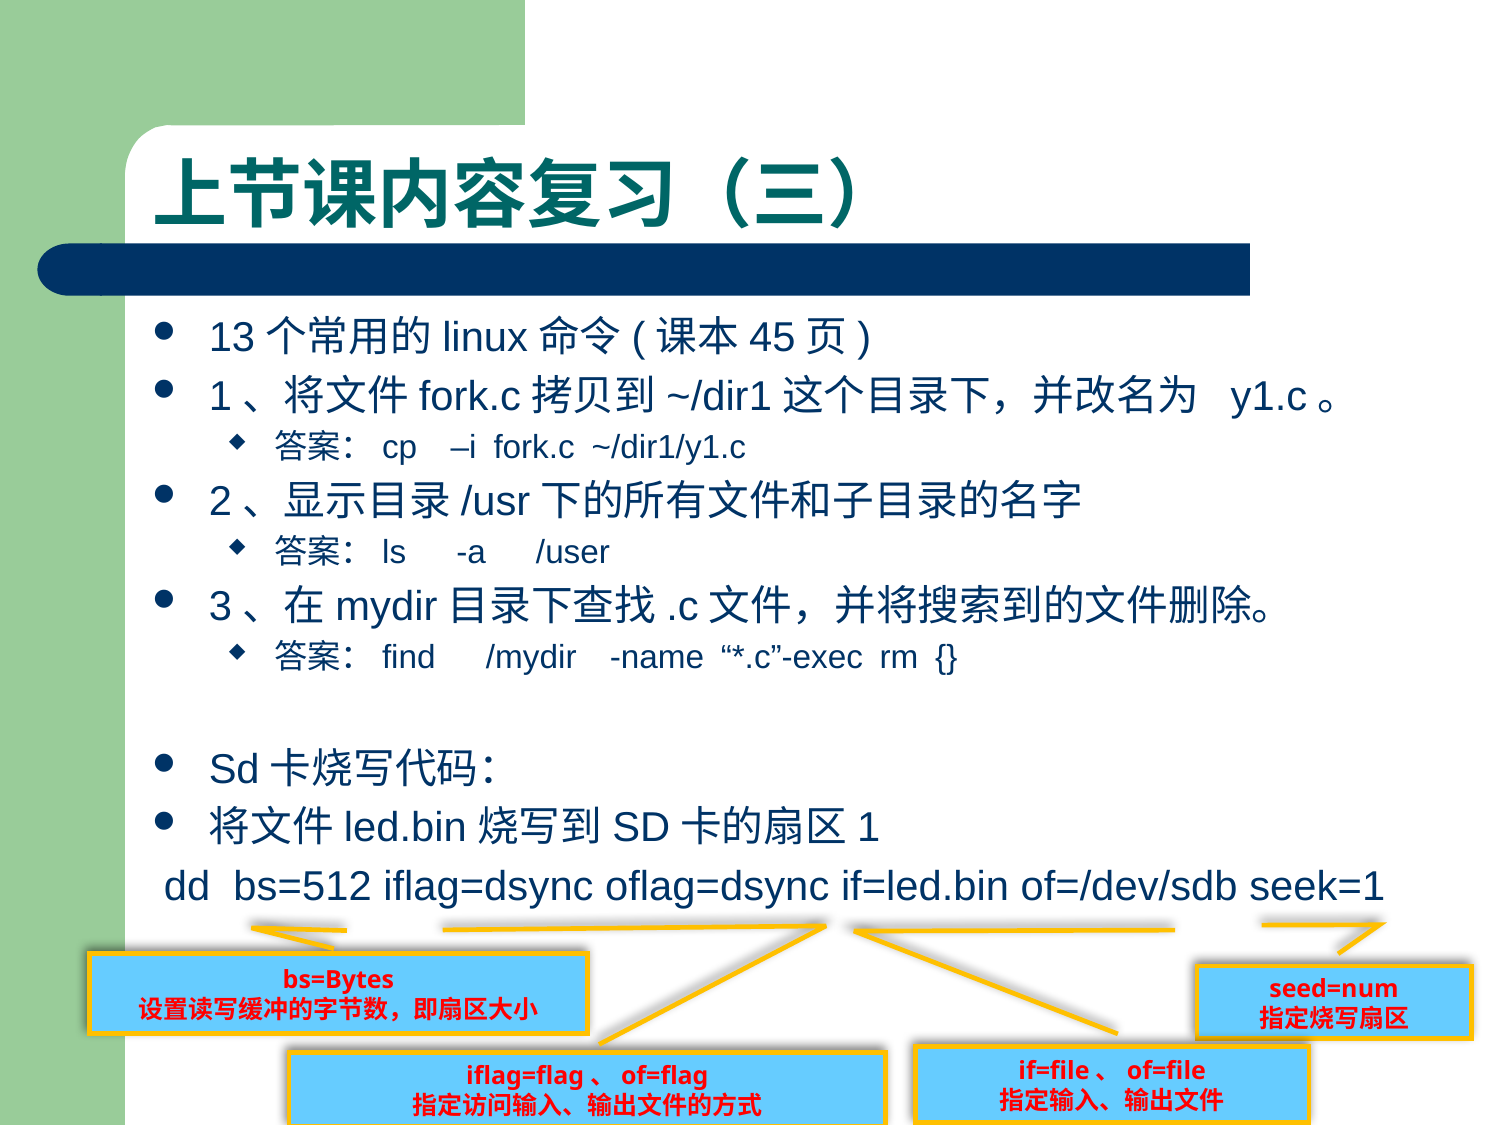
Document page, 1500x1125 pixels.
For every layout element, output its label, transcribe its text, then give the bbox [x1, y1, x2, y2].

title 上节课内容复习（三） [137, 126, 1438, 245]
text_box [89, 953, 1472, 1125]
list 13个常用的linux命令(课本45页) 1、将文件fork.c拷贝到~/dir1这个目录下，并改名为 y1.c。 答案：cp –i fork.c ~/dir1/y1.c 2、显示目录/usr下的所有文件和子目录的名字 答案：ls -a /user 3、在mydir目录下查找.c文件，并将搜索到的文件删除。 答案：find /mydir -name “*.c”-exec rm {} Sd卡烧写代码： 将文件led.bin烧写到SD卡的扇区1 dd bs=512 iflag=dsync oflag=dsync if=led.bin of=/dev/sdb seek=1 [137, 302, 1424, 952]
